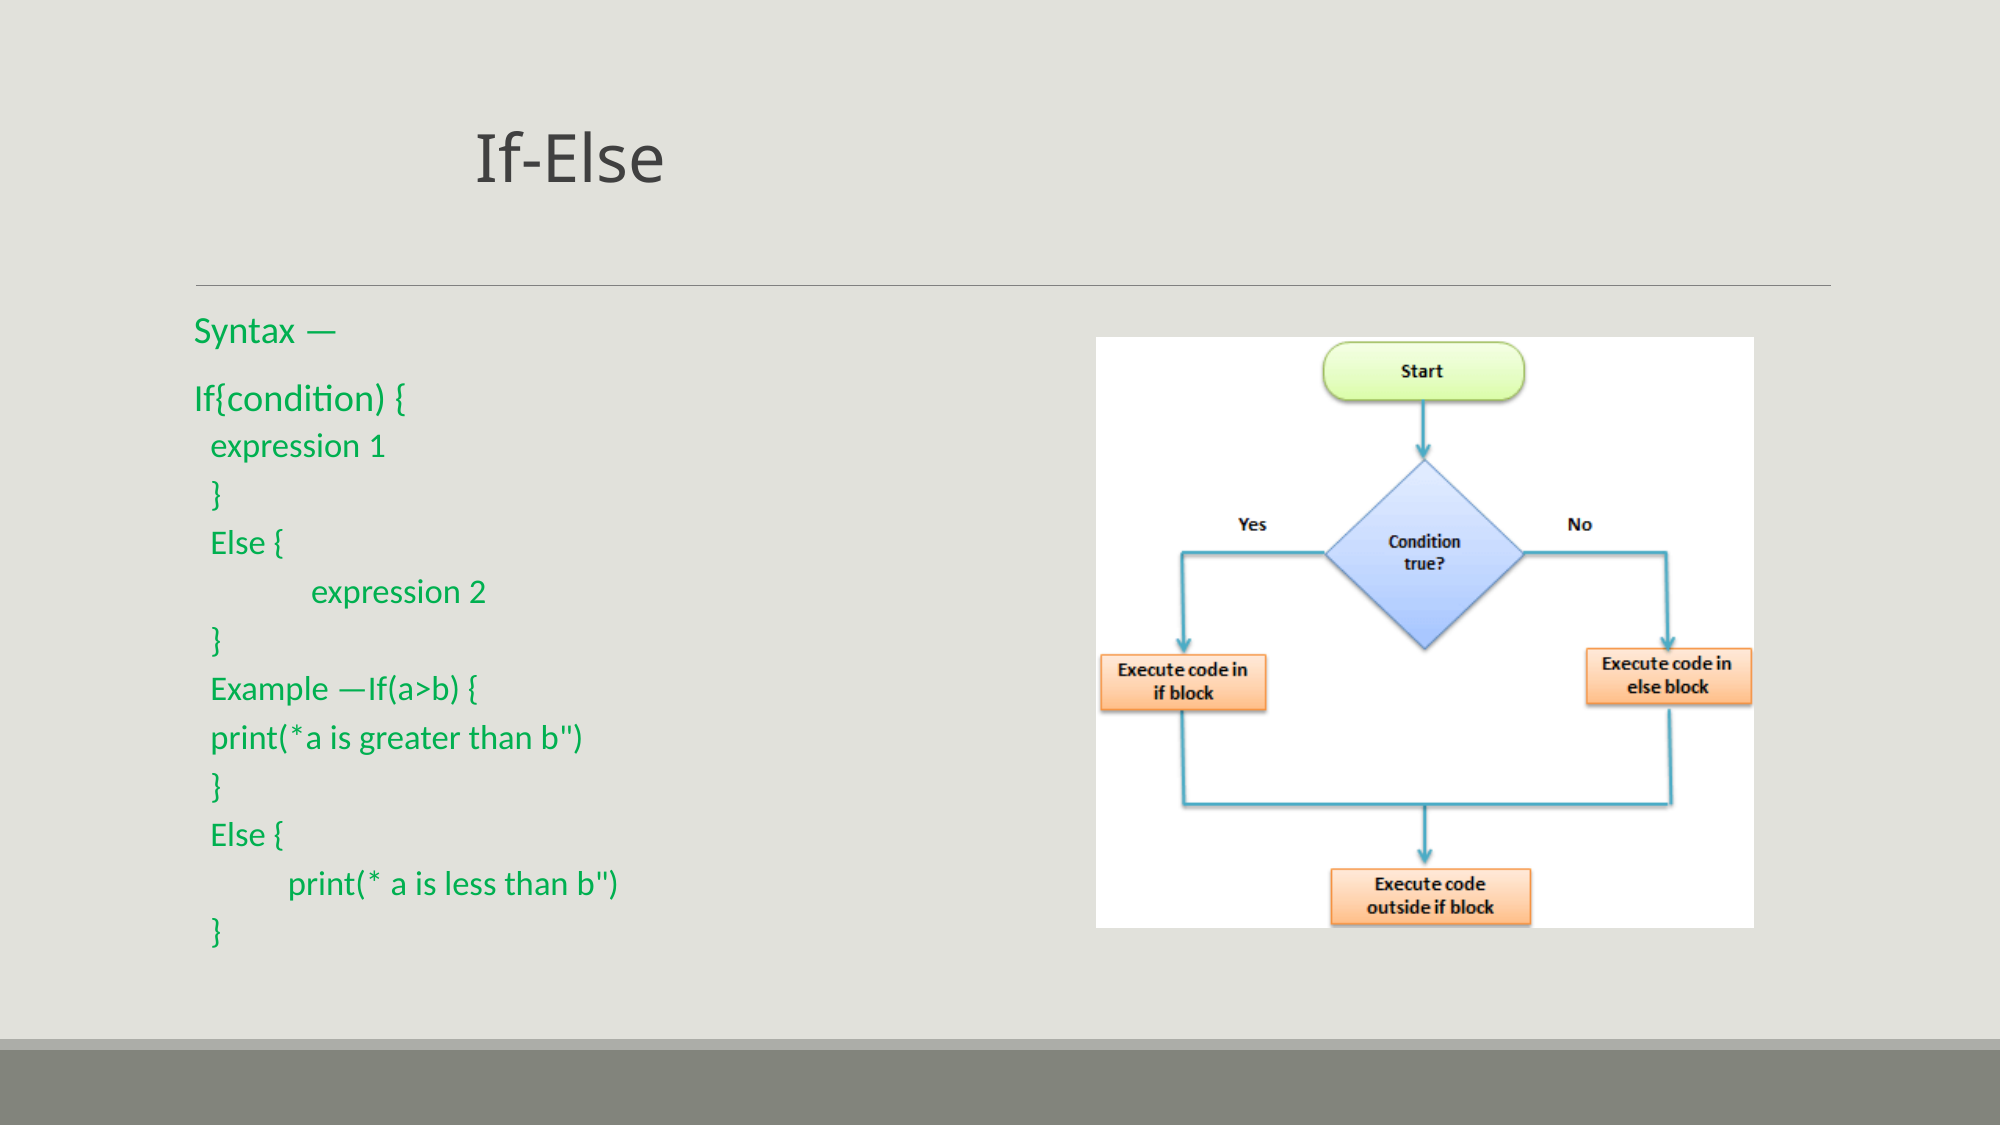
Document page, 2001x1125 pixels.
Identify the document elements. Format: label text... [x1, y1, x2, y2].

text_box If-Else [92, 101, 1050, 221]
list Syntax — If{condition) { expression 1 } Else { expression 2 } Example —If(a>b) { print(*a is greater than b") } Else { print(* a is less than b") } [180, 302, 990, 963]
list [1096, 336, 1754, 929]
